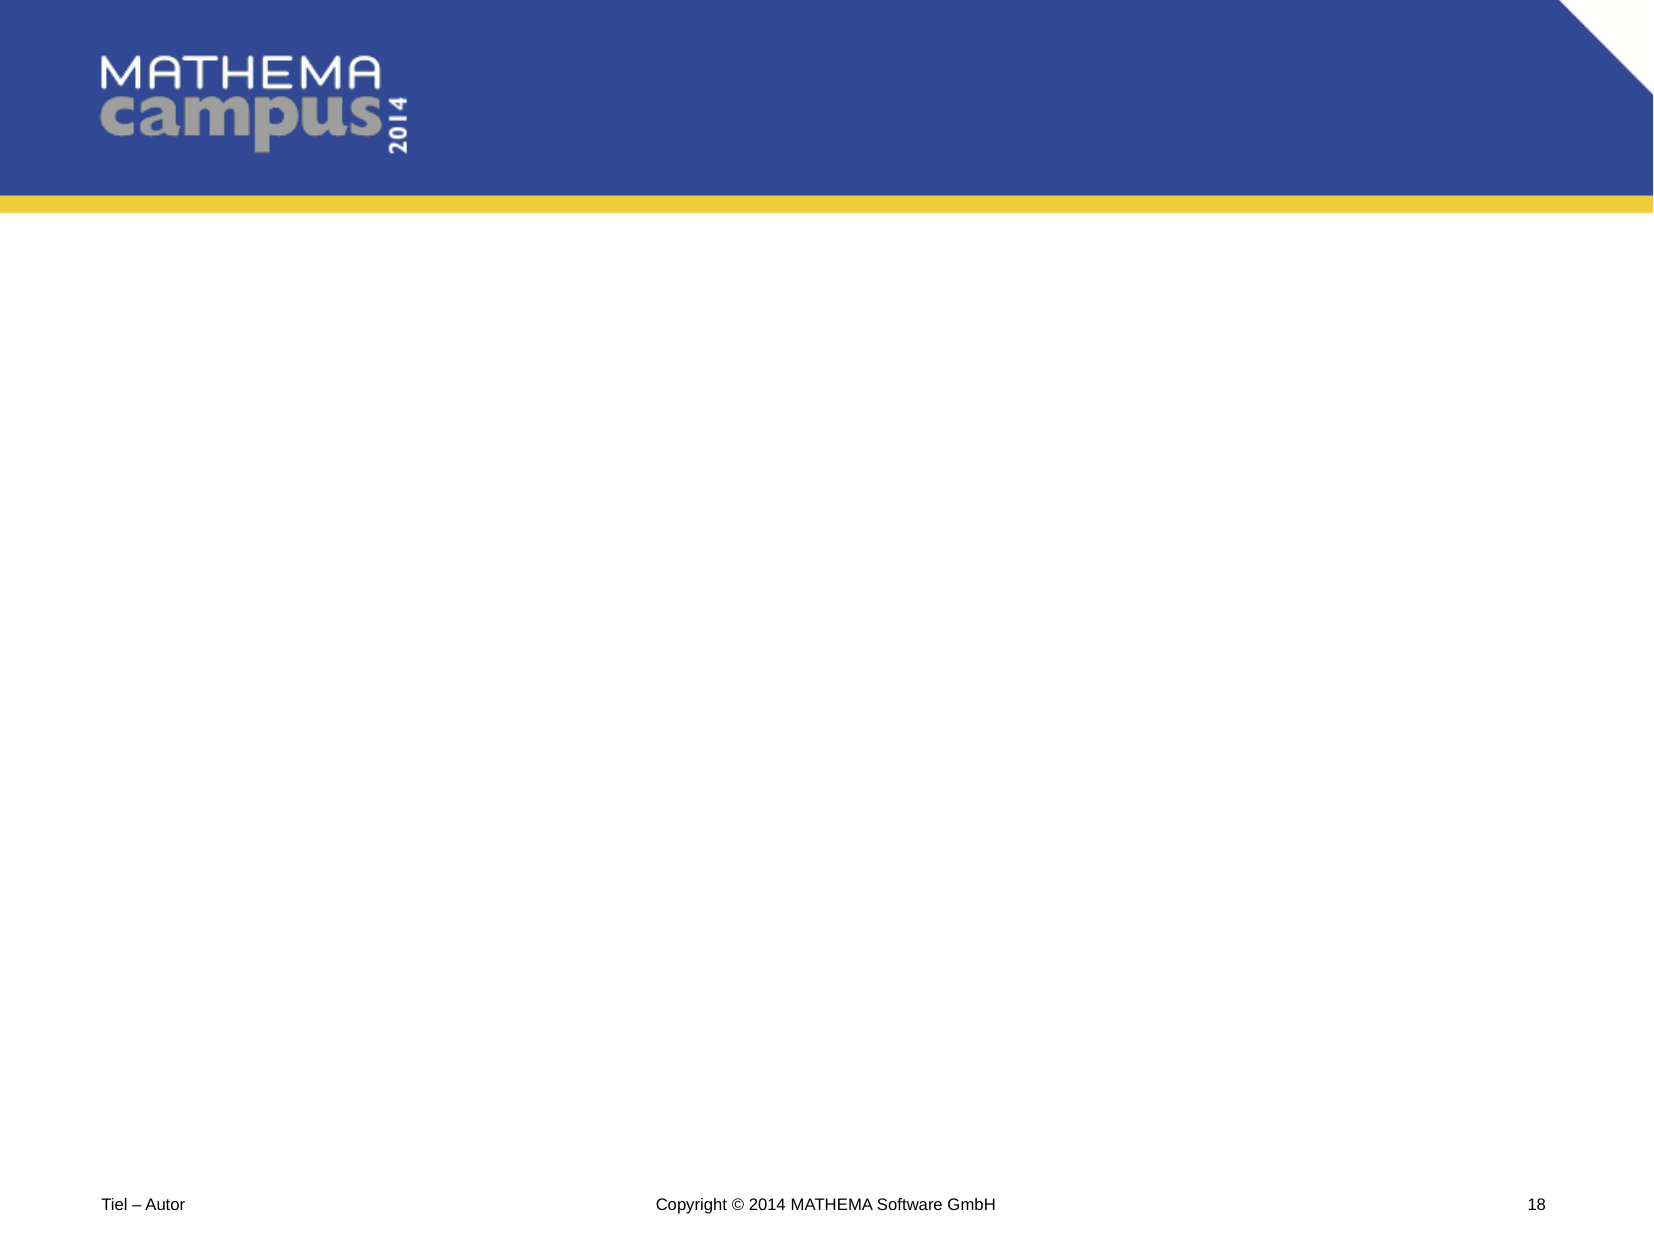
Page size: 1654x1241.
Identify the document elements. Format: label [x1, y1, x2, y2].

picture [0, 0, 1654, 217]
